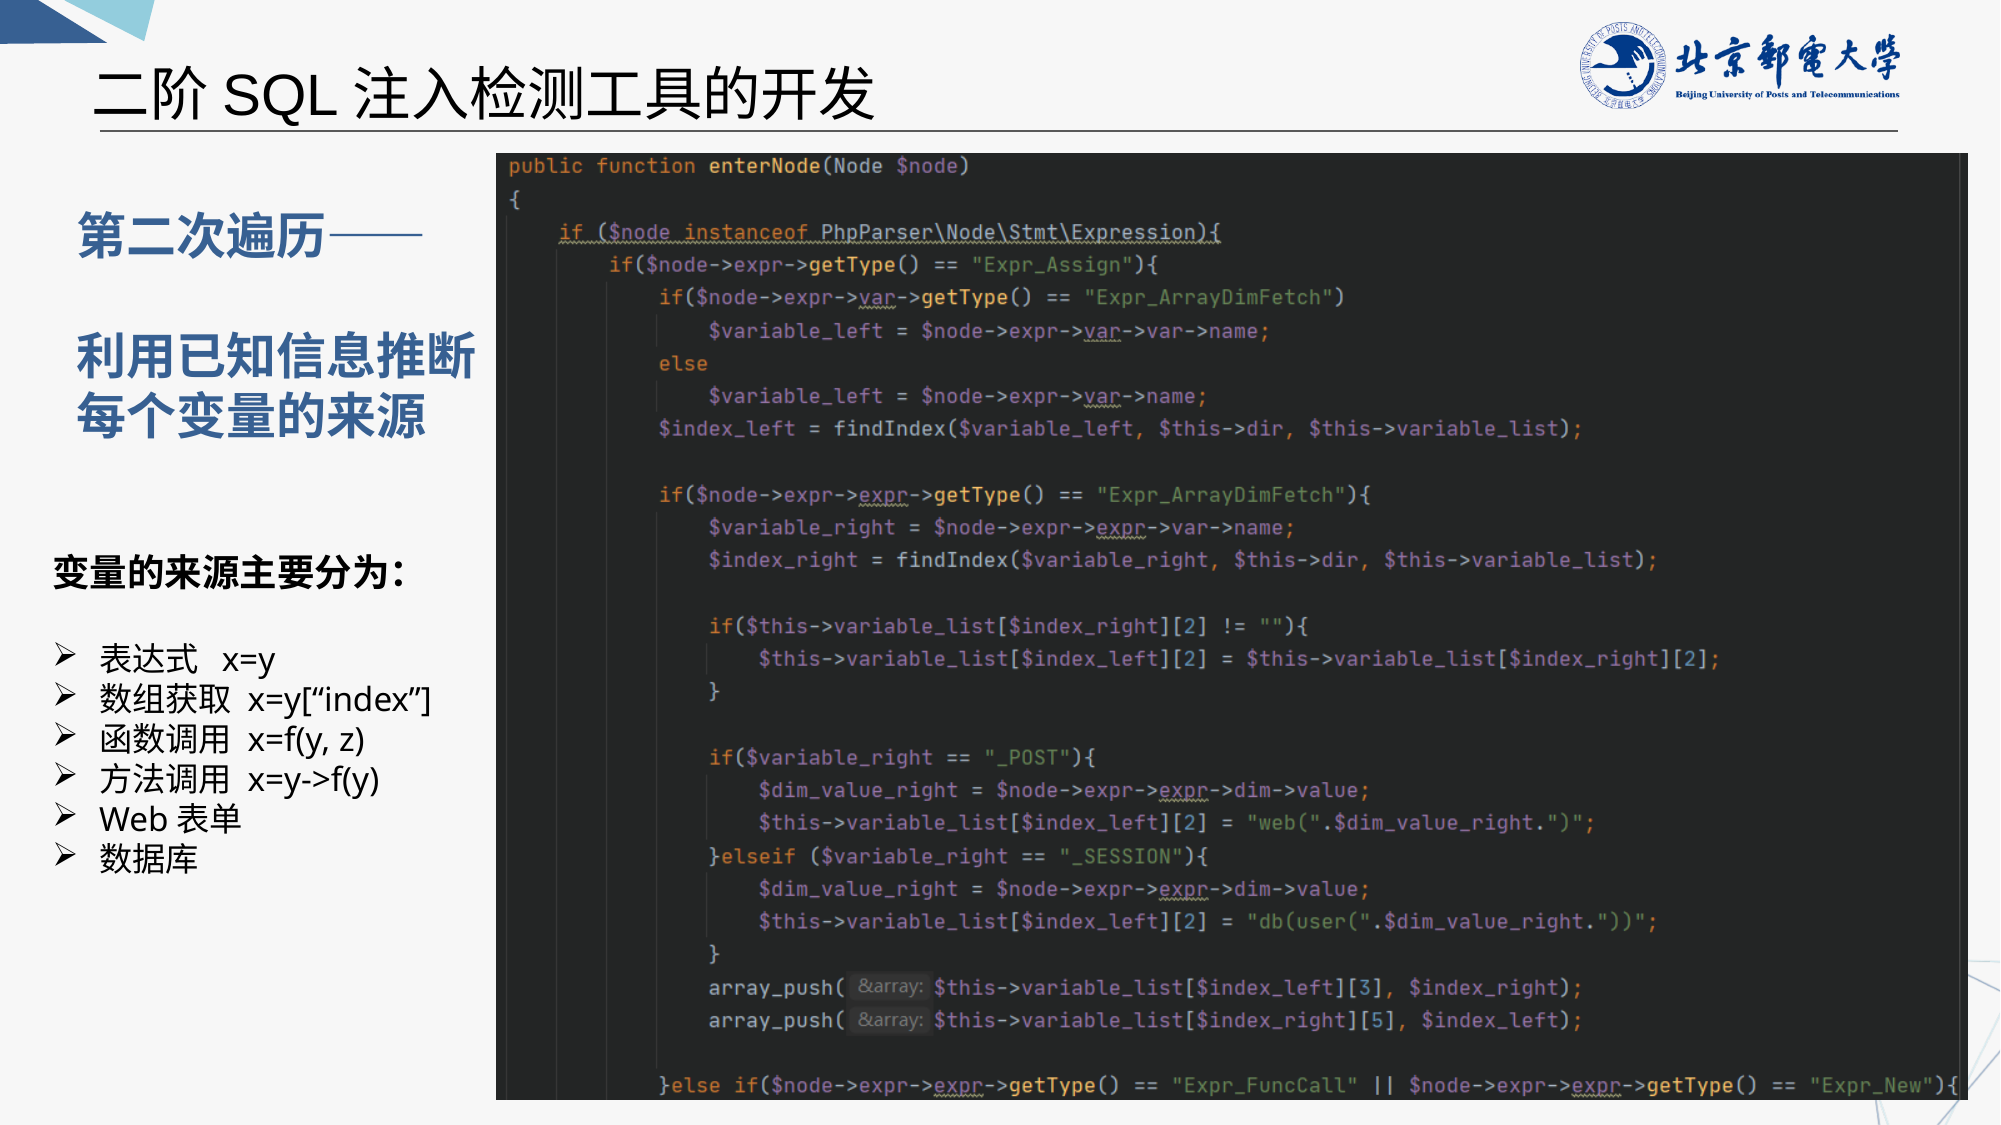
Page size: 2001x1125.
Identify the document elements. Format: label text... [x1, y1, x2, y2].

picture [496, 152, 2000, 1124]
text_box 变量的来源主要分为： 表达式 x=y 数组获取 x=y[“index”] 函数调用 x=f(y, z) 方法调用 x=y->f(y) Web表单 数据库 [37, 541, 491, 886]
picture [1580, 22, 1900, 109]
text_box 二阶SQL注入检测工具的开发 [77, 49, 892, 135]
text_box 第二次遍历—— 利用已知信息推断 每个变量的来源 [61, 197, 491, 453]
